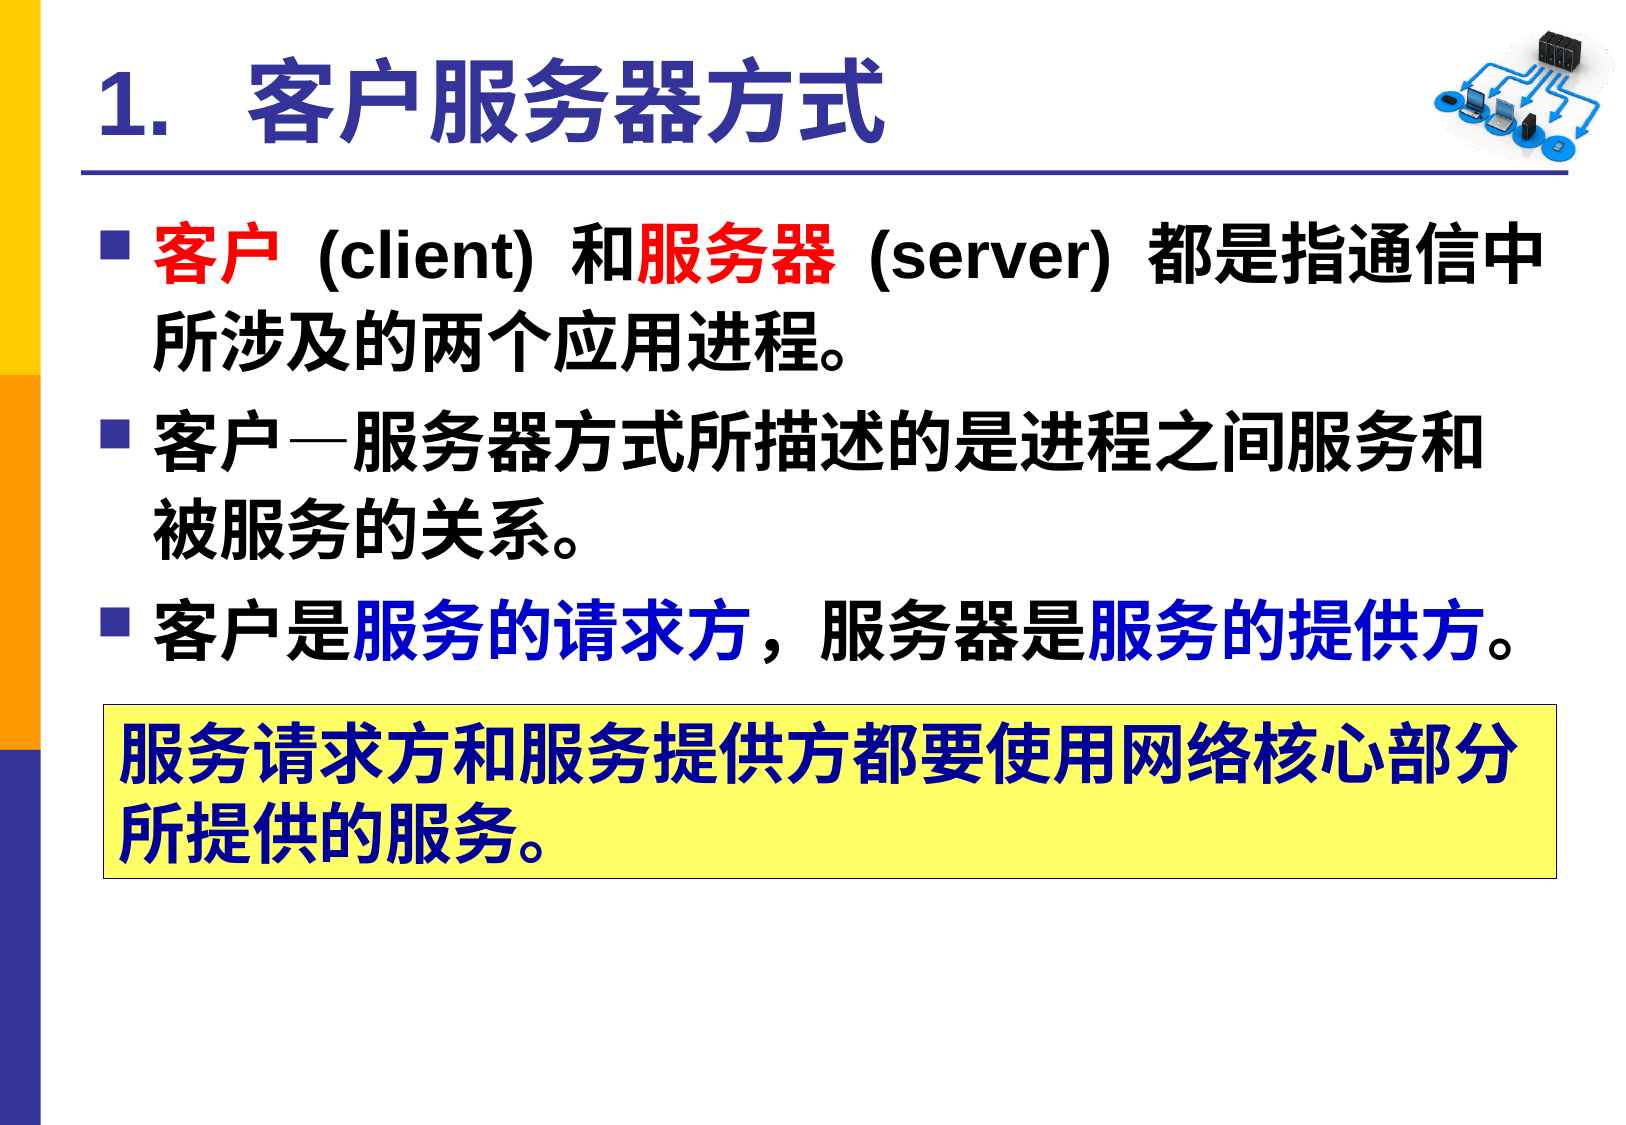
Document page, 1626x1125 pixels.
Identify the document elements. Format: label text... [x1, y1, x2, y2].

list 客户 (client) 和服务器 (server) 都是指通信中所涉及的两个应用进程。 客户—服务器方式所描述的是进程之间服务和被服务的关系。 客户是服务的请求方，服务器是服务的提供方。 [81, 196, 1569, 1006]
text_box 服务请求方和服务提供方都要使用网络核心部分所提供的服务。 [103, 704, 1557, 879]
title 1. 客户服务器方式 [81, 30, 1569, 161]
picture [1431, 30, 1616, 165]
